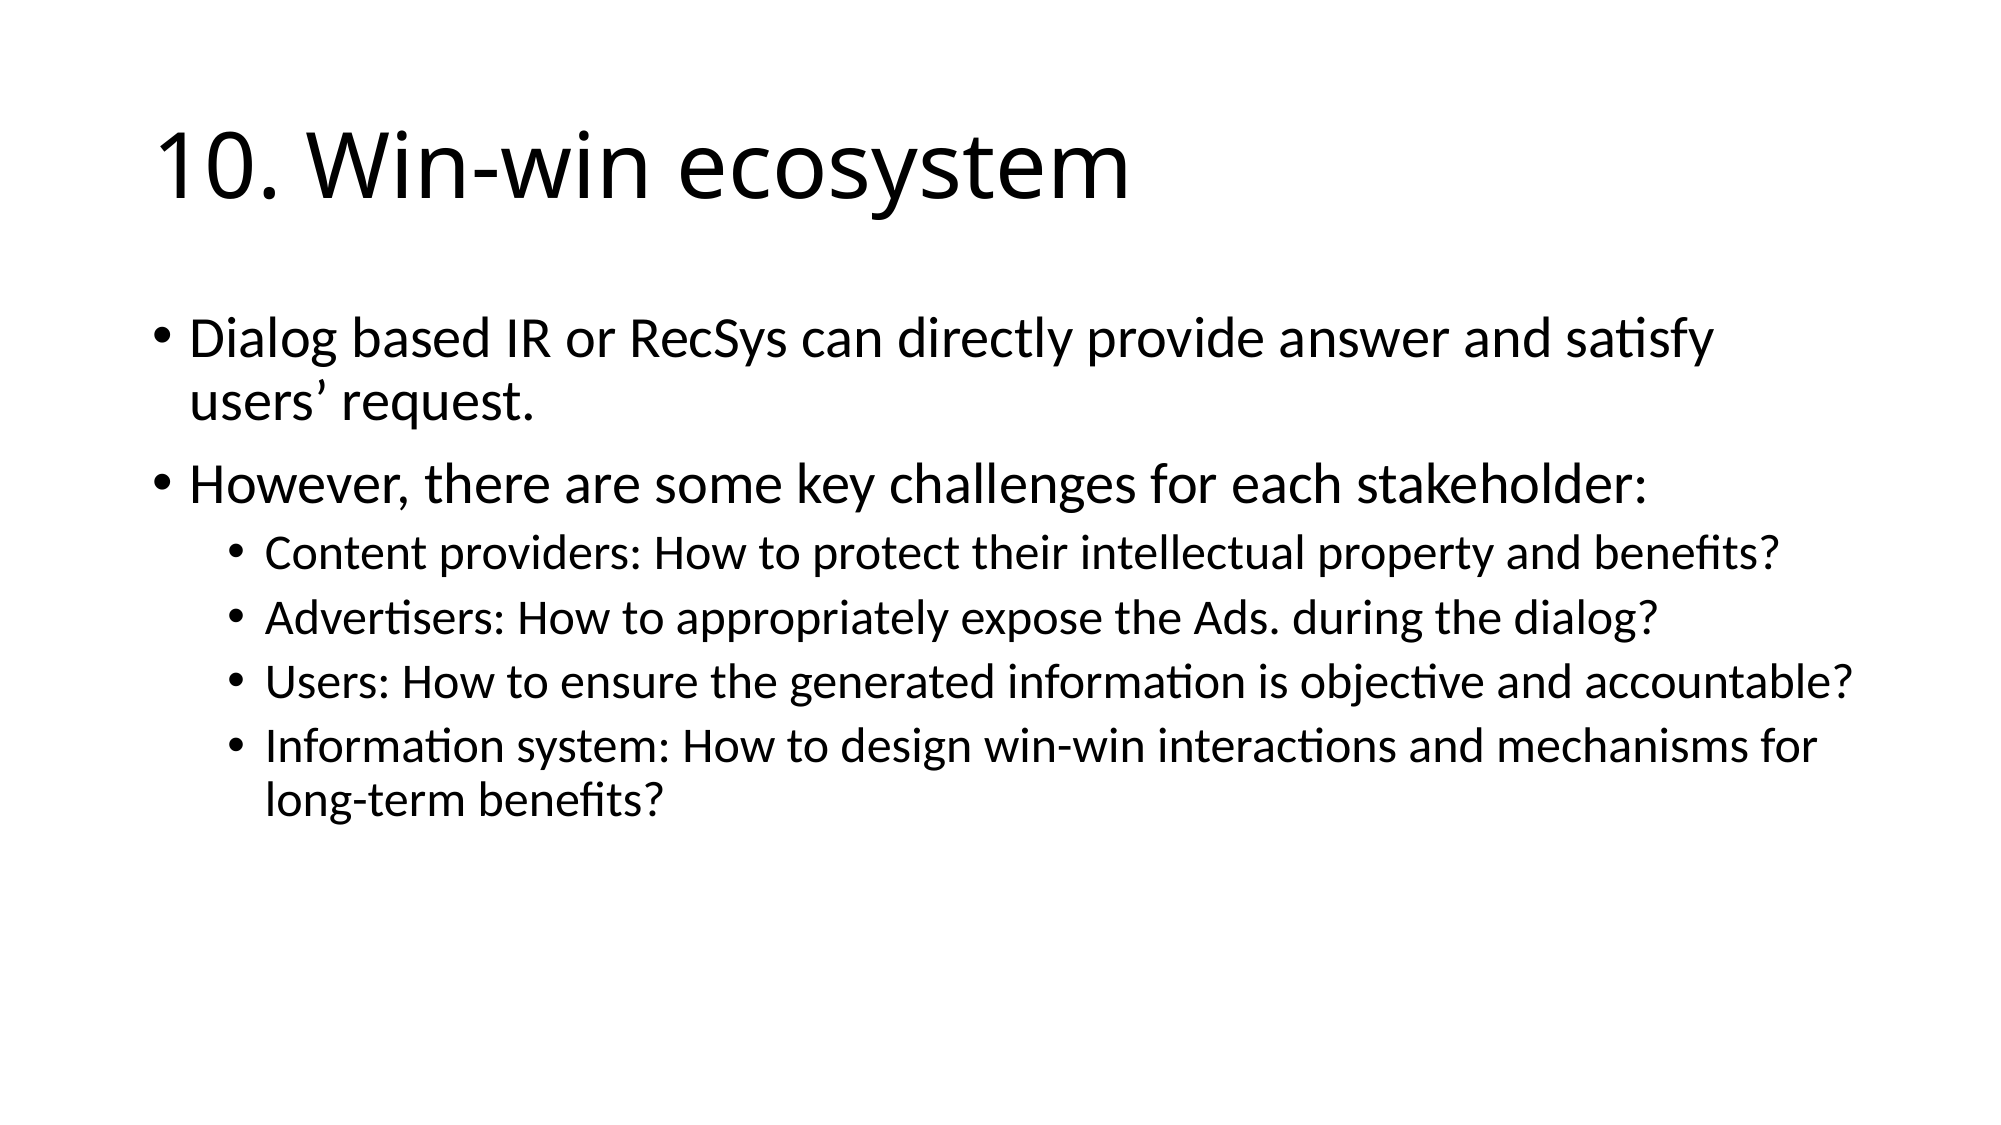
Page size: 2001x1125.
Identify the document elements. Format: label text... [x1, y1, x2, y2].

list Dialog based IR or RecSys can directly provide answer and satisfy users’ request. However, there are some key challenges for each stakeholder: Content providers: How to protect their intellectual property and benefits? Advertisers: How to appropriately expose the Ads. during the dialog? Users: How to ensure the generated information is objective and accountable? Information system: How to design win-win interactions and mechanisms for long-term benefits? [137, 299, 1880, 1014]
title 10. Win-win ecosystem [137, 59, 1863, 278]
